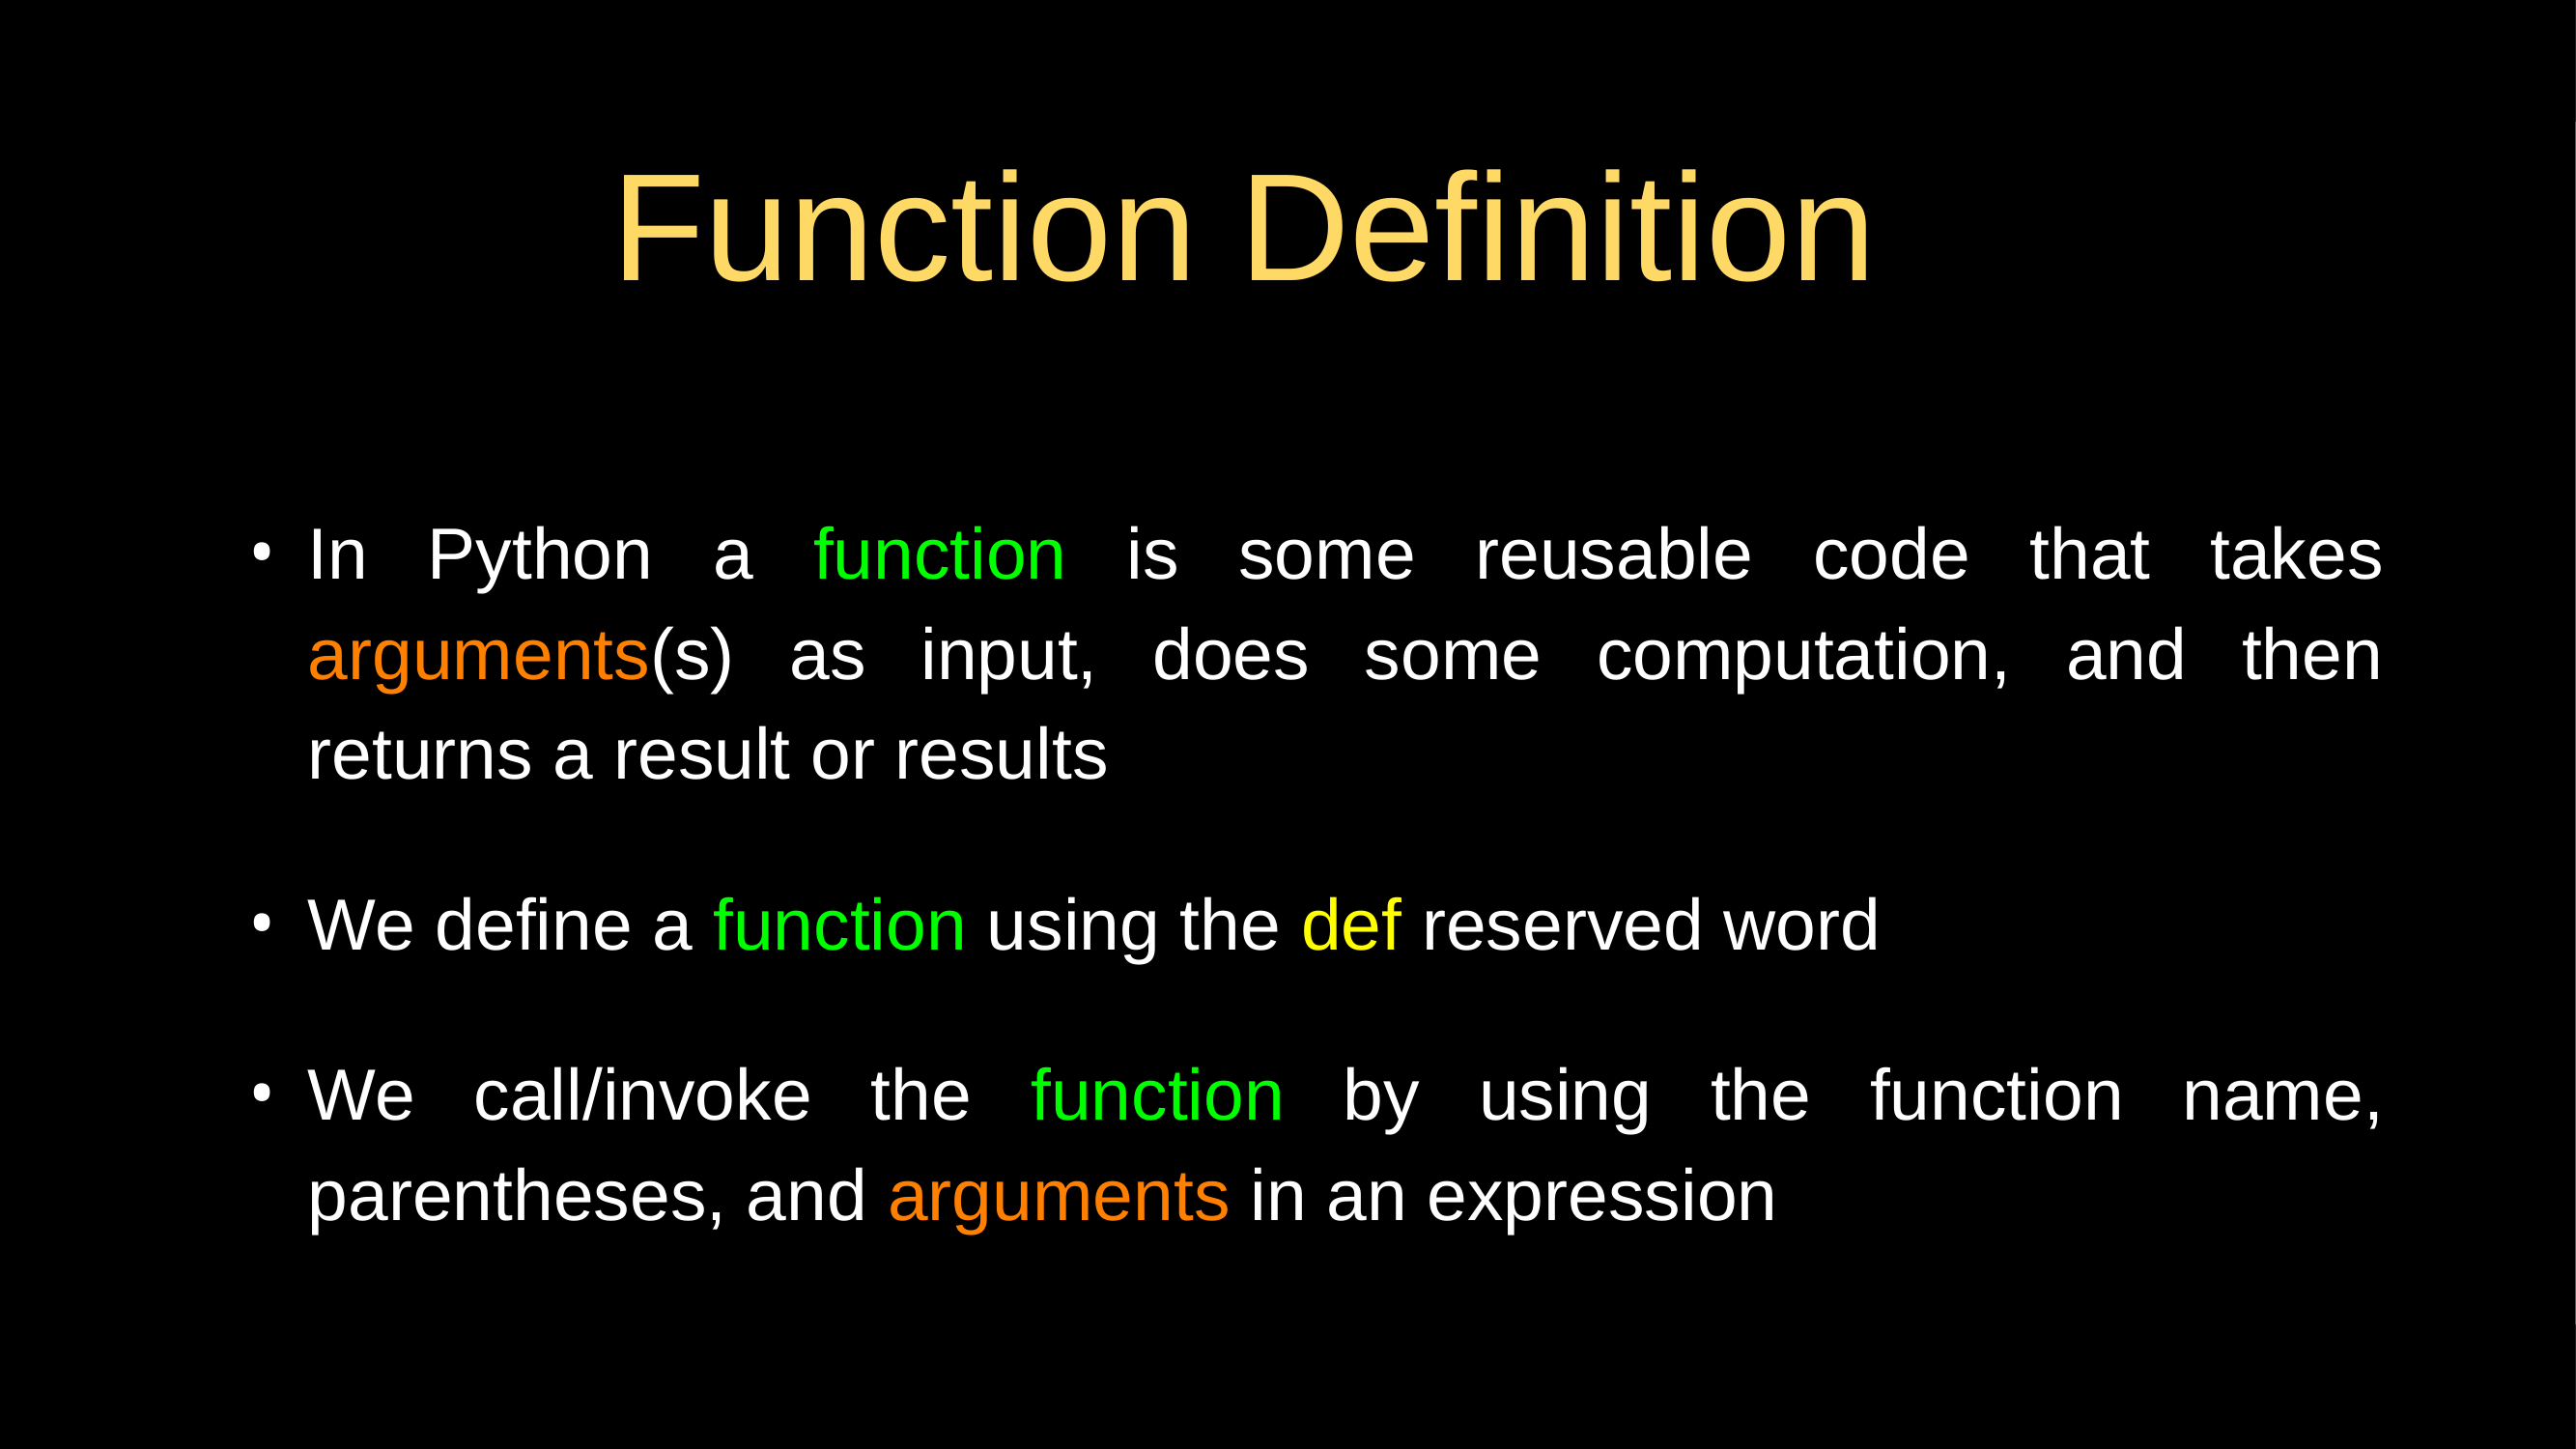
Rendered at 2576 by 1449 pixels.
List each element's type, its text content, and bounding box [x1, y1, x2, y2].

list In Python a function is some reusable code that takes arguments(s) as input, does some computation, and then returns a result or results We define a function using the def reserved word We call/invoke the function by using the function name, parentheses, and arguments in an expression [183, 412, 2391, 1317]
title Function Definition [141, 82, 2349, 357]
